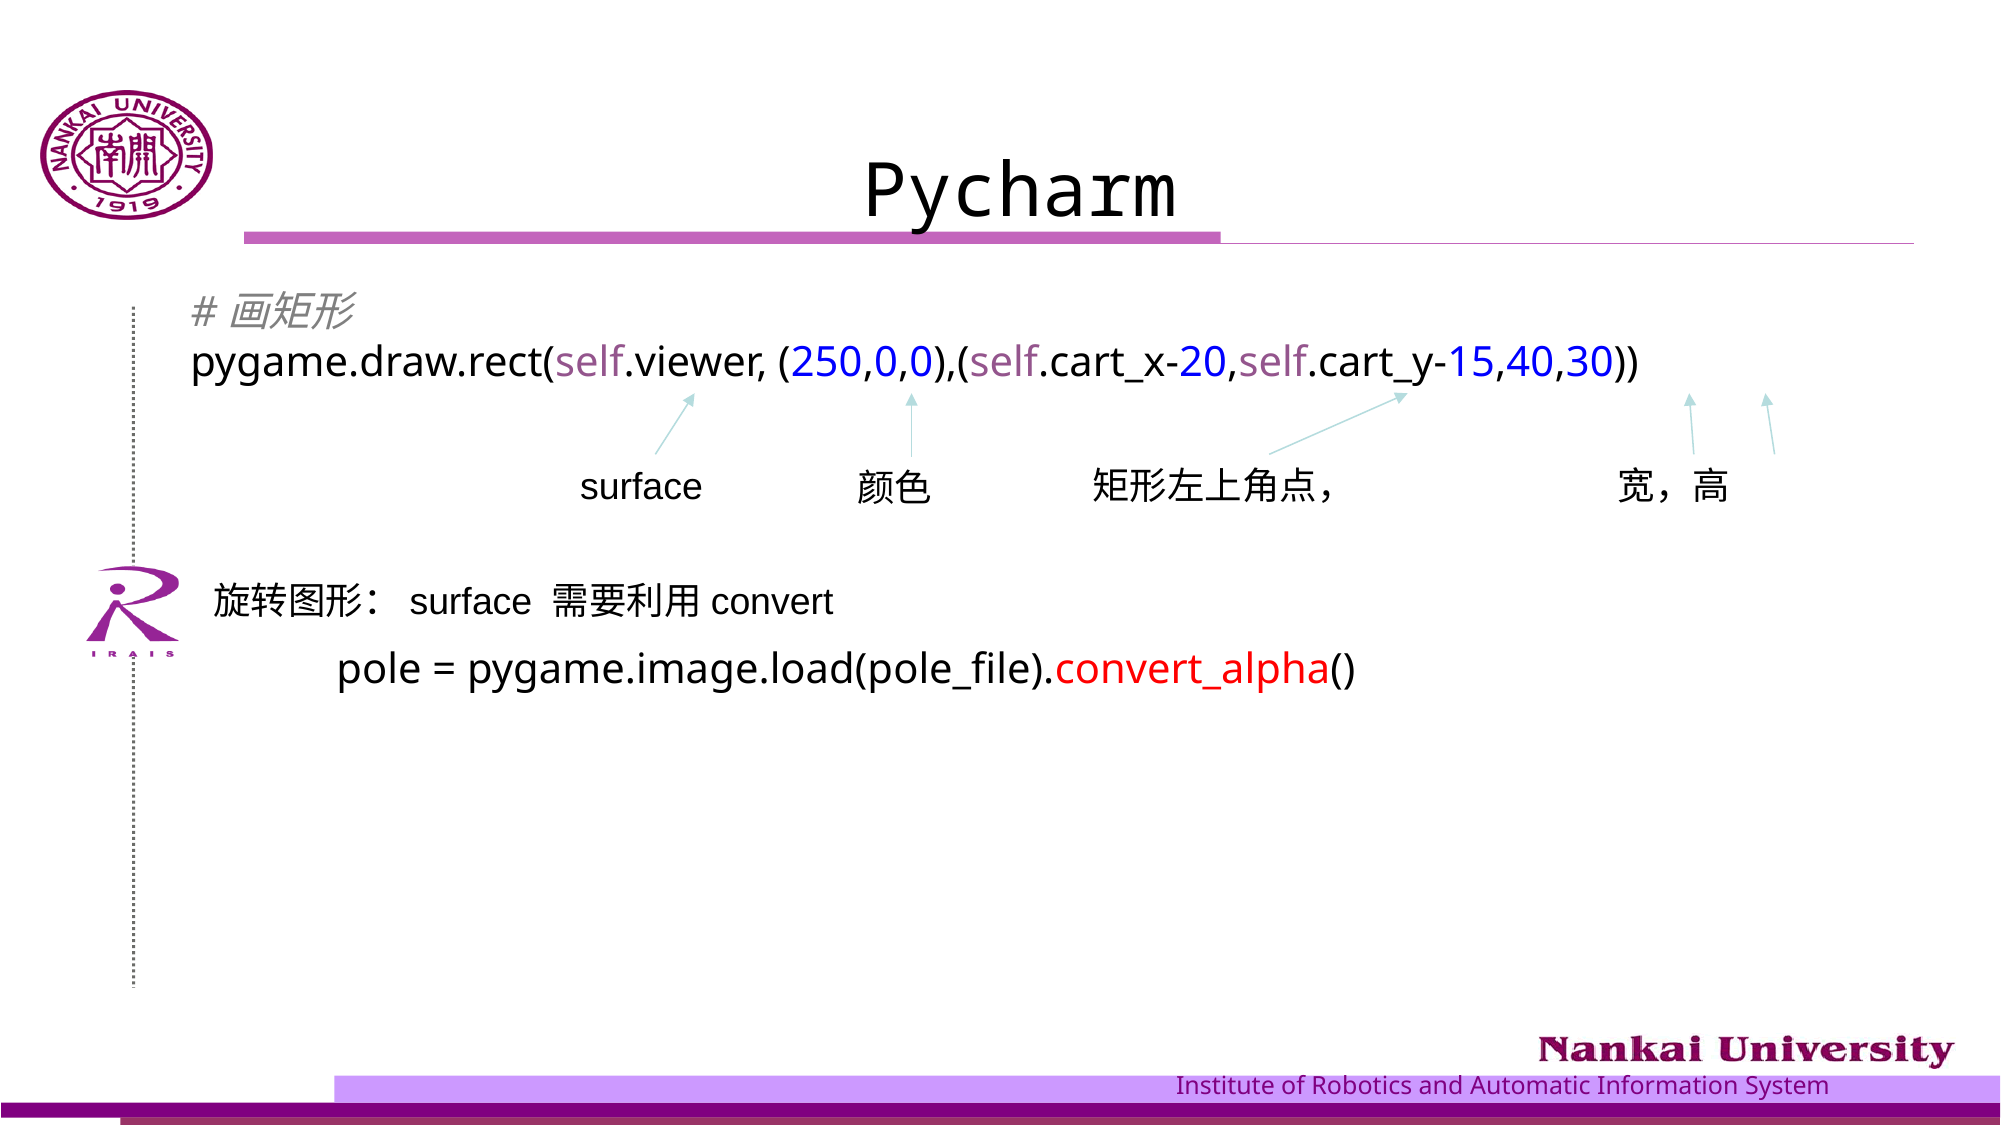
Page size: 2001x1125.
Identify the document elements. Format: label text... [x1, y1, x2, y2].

text_box 矩形左上角点， 宽，高 [1077, 454, 1874, 514]
text_box #画矩形 pygame.draw.rect(self.viewer, (250,0,0),(self.cart_x-20,self.cart_y-15,40,30)) [175, 277, 1909, 393]
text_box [1268, 392, 1408, 455]
text_box 旋转图形：surface 需要利用convert [198, 569, 1094, 630]
picture [86, 566, 179, 657]
text_box pole = pygame.image.load(pole_file).convert_alpha() [321, 633, 1502, 699]
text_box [655, 392, 695, 455]
text_box Pycharm [565, 134, 1476, 239]
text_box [1688, 392, 1694, 455]
picture [1535, 1033, 1961, 1071]
picture [40, 90, 213, 220]
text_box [1765, 392, 1775, 455]
text_box 颜色 [842, 456, 981, 517]
text_box surface [565, 454, 894, 514]
